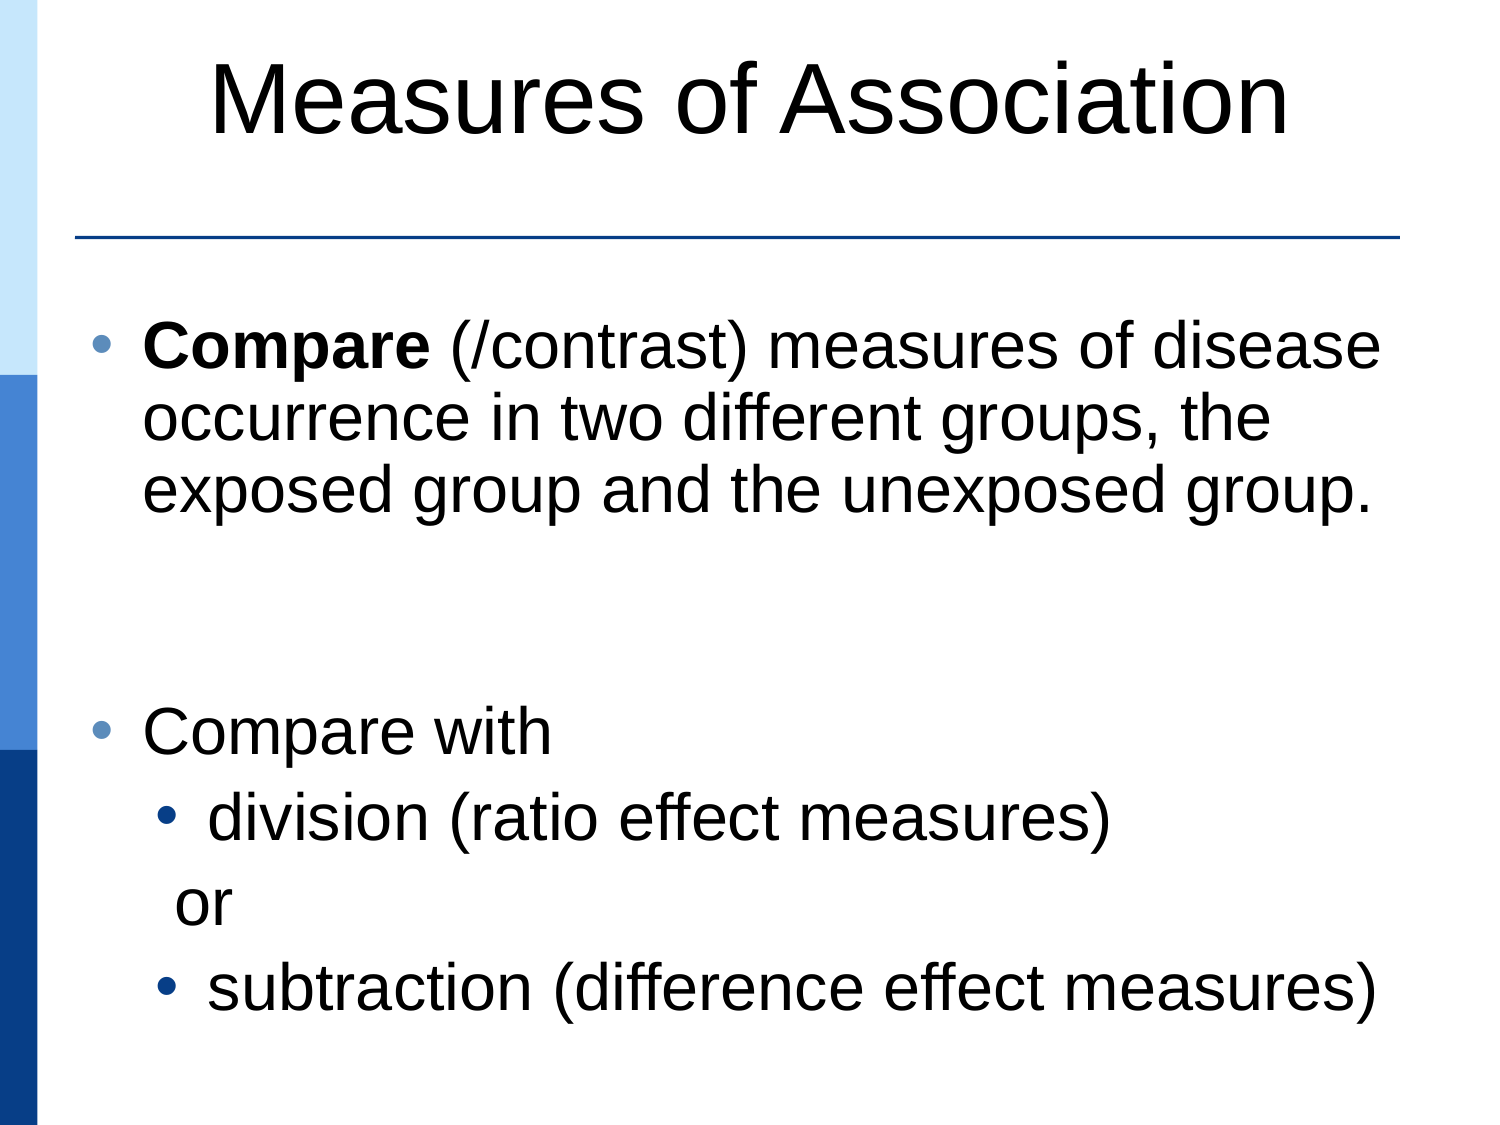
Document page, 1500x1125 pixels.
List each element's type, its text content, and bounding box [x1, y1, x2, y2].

text_box Measures of Association [0, 25, 1500, 161]
list Compare (/contrast) measures of disease occurrence in two different groups, the exposed group and the unexposed group. Compare with division (ratio effect measures) or subtraction (difference effect measures) [74, 303, 1426, 925]
